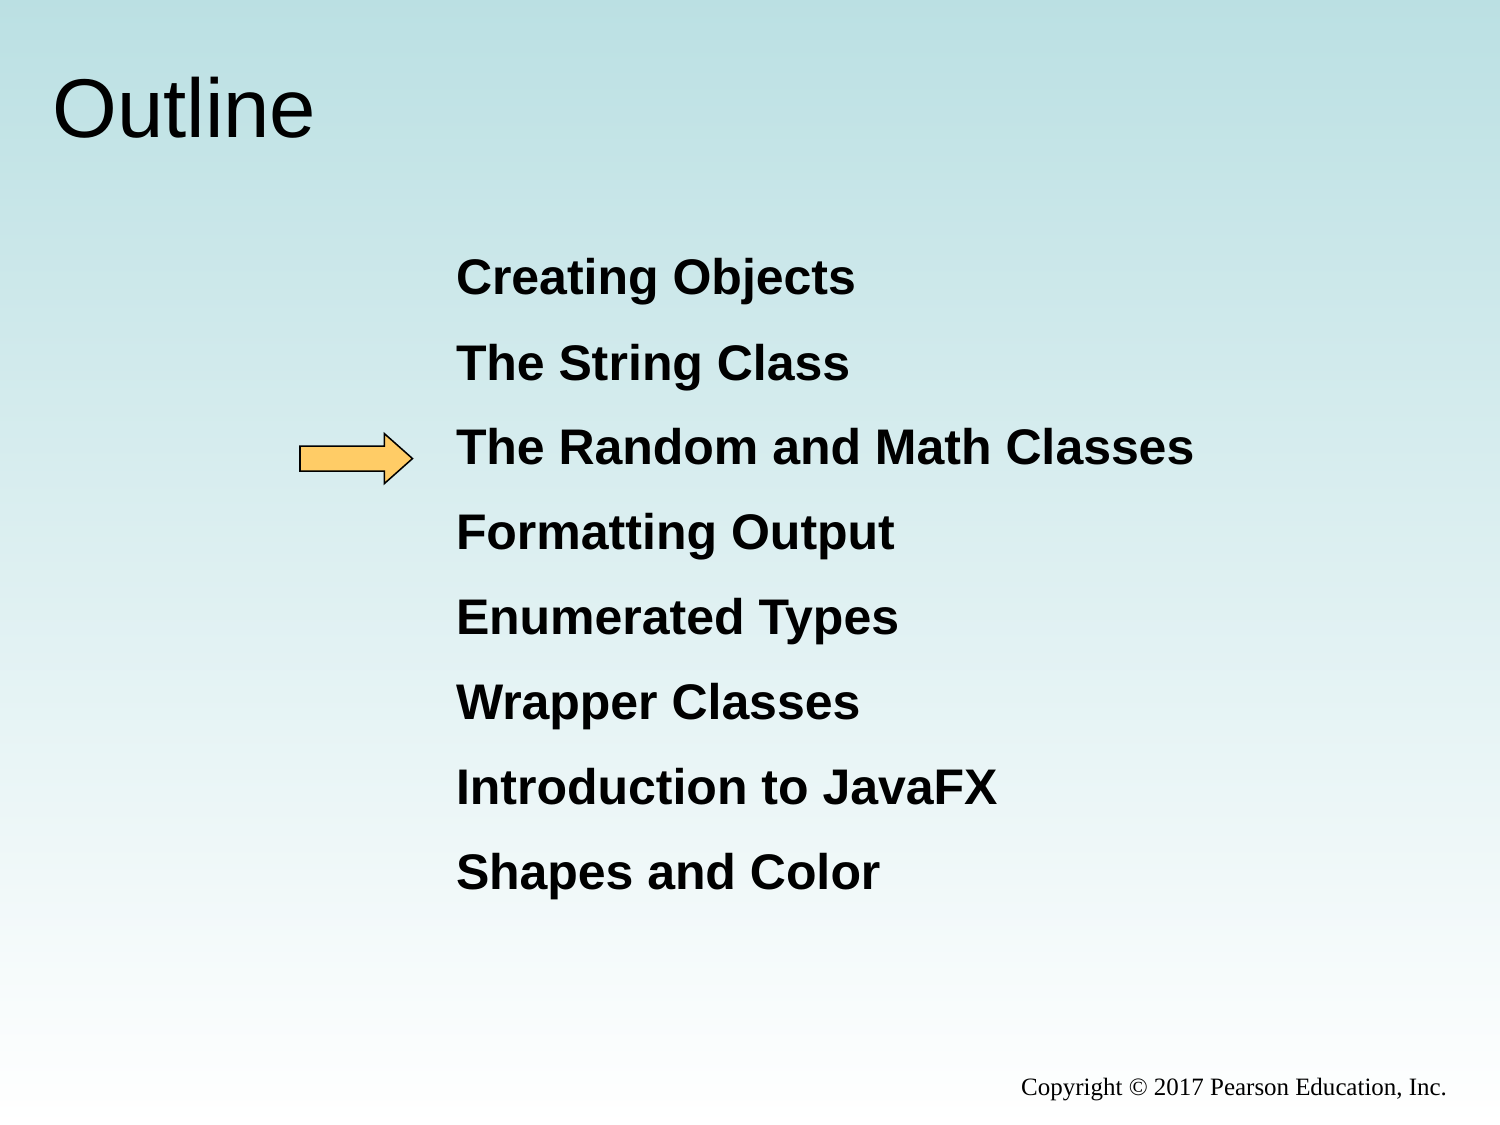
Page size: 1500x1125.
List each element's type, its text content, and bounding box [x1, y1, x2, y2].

footer Copyright © 2017 Pearson Education, Inc. [549, 1062, 1463, 1114]
text_box [300, 433, 413, 484]
title Outline [37, 45, 1463, 163]
text_box Creating Objects The String Class The Random and Math Classes Formatting Output Enumerated Types Wrapper Classes Introduction to JavaFX Shapes and Color [441, 237, 1210, 908]
